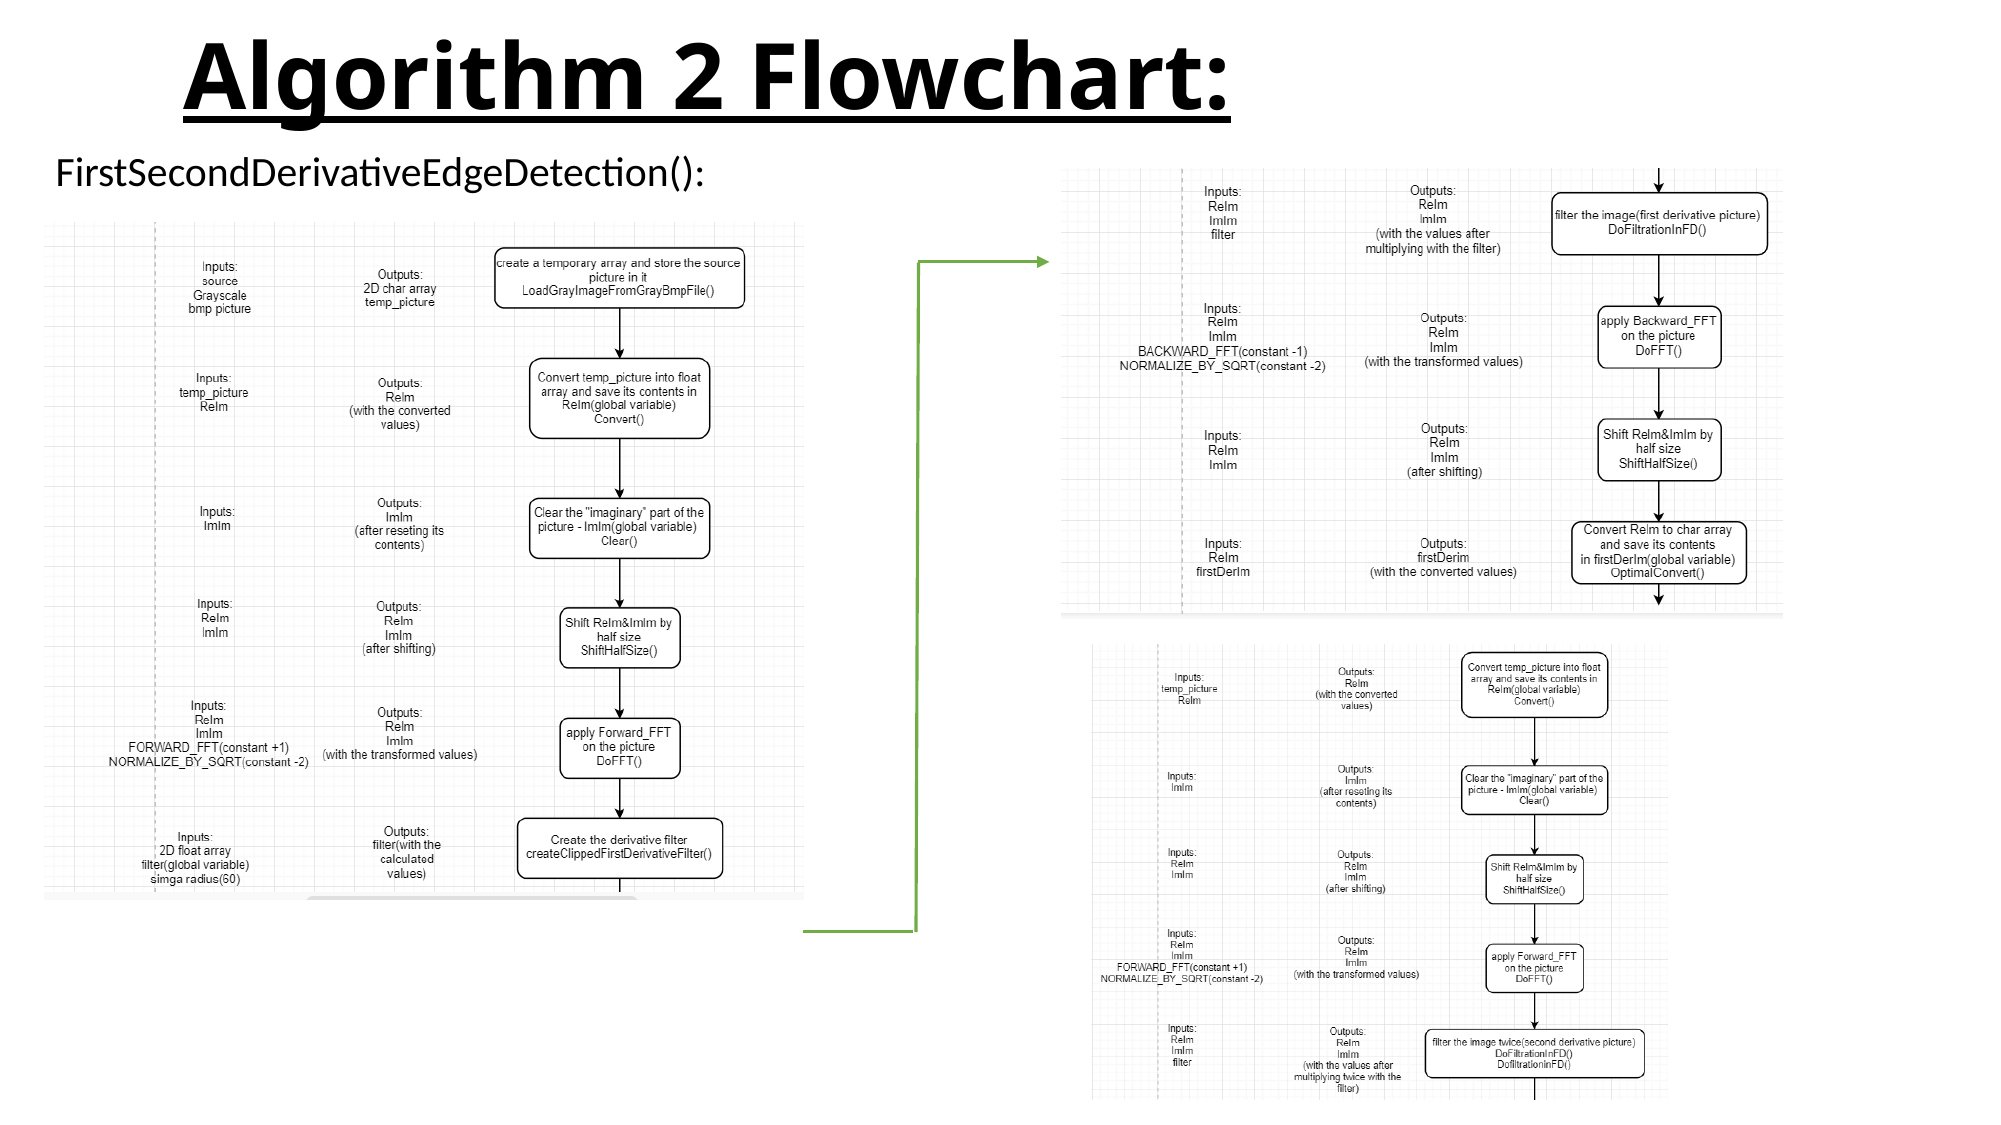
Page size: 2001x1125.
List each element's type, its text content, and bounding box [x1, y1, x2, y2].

text_box Algorithm 2 Flowchart: [168, 0, 1867, 159]
picture [1091, 644, 1668, 1100]
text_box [915, 262, 919, 933]
list FirstSecondDerivativeEdgeDetection():‏ [40, 142, 1092, 256]
picture [1061, 168, 1783, 619]
picture [44, 222, 804, 900]
